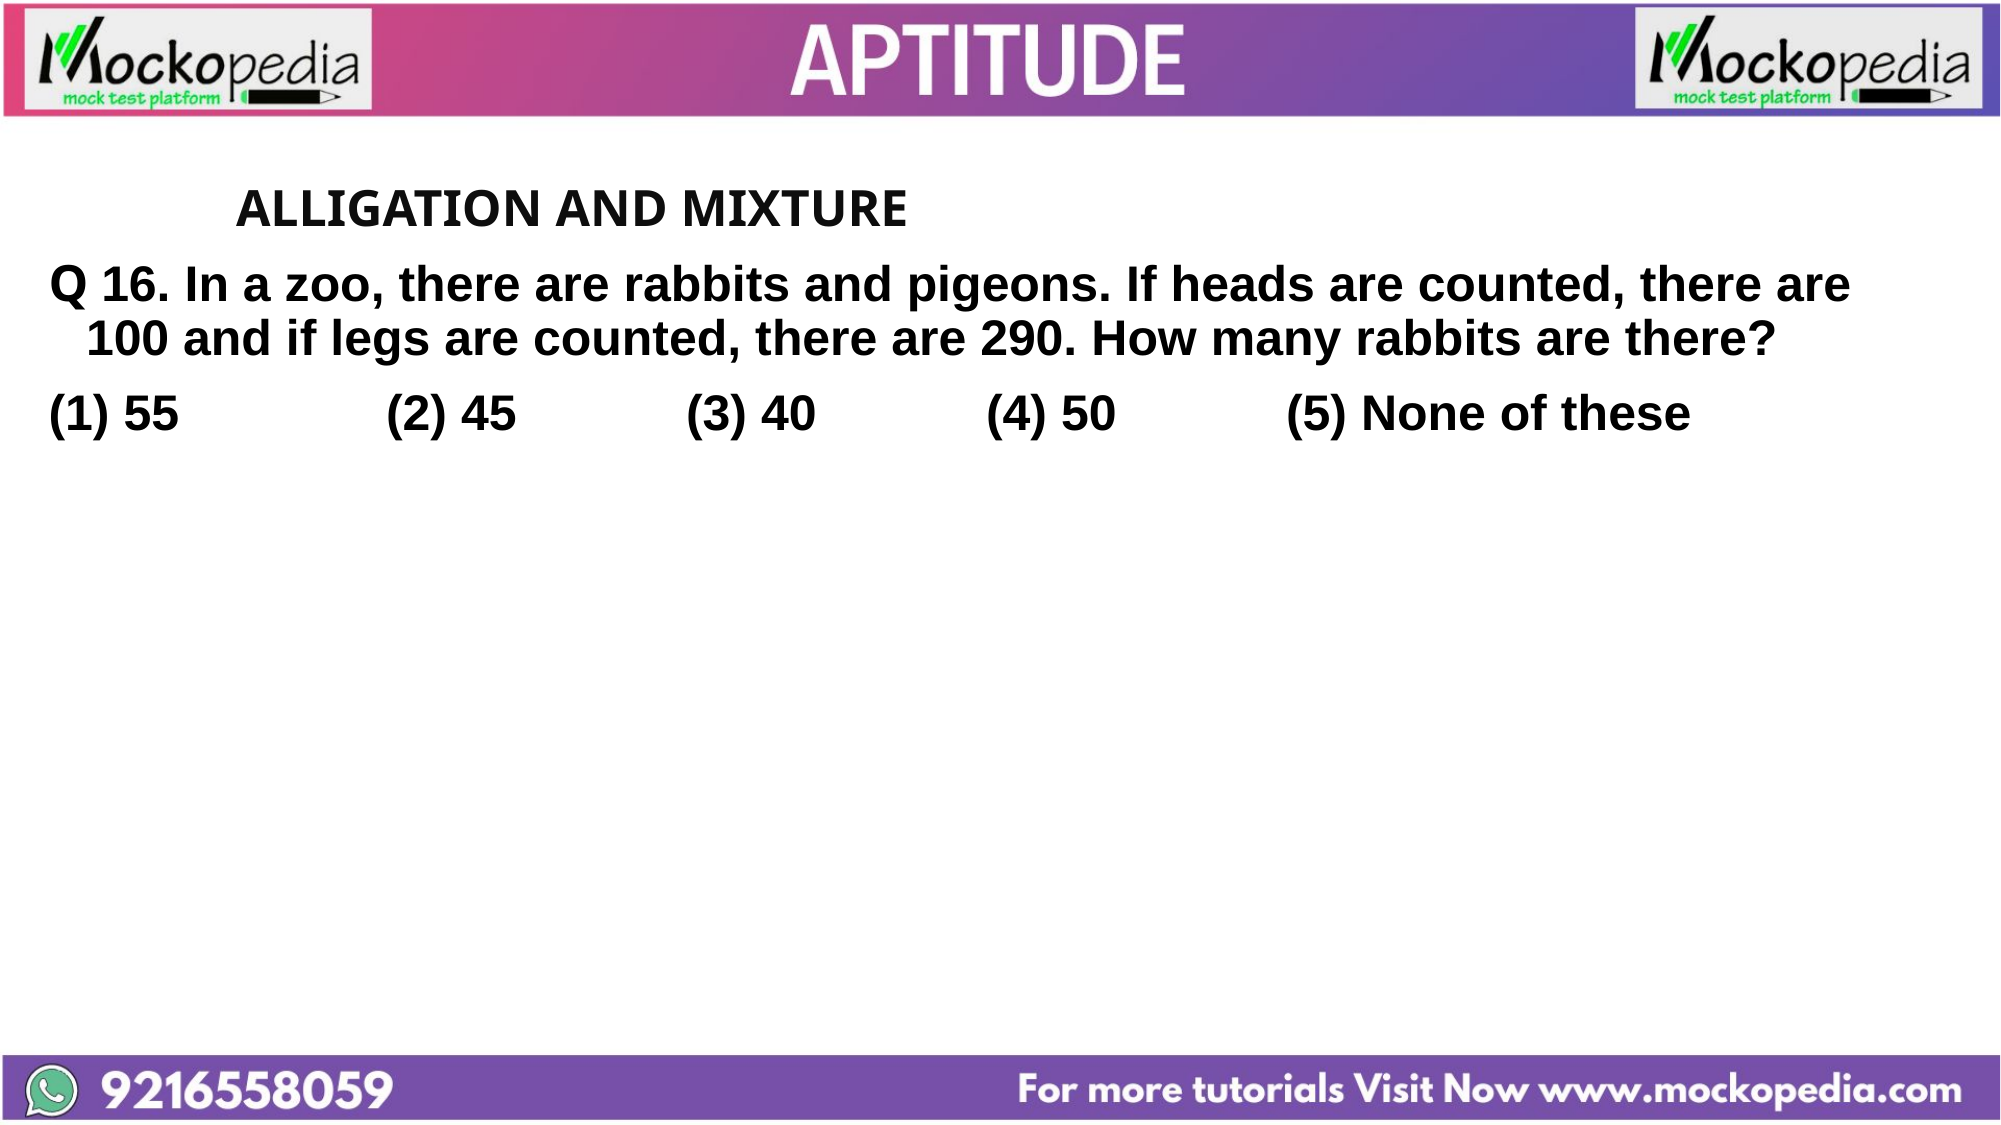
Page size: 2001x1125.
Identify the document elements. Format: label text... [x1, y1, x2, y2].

picture [0, 0, 2001, 1125]
title [41, 31, 1959, 142]
list ALLIGATION AND MIXTURE Q 16. In a zoo, there are rabbits and pigeons. If heads are counted, there are 100 and if legs are counted, there are 290. How many rabbits are there? (1) 55 (2) 45 (3) 40 (4) 50 (5) None of these [33, 175, 1959, 1053]
